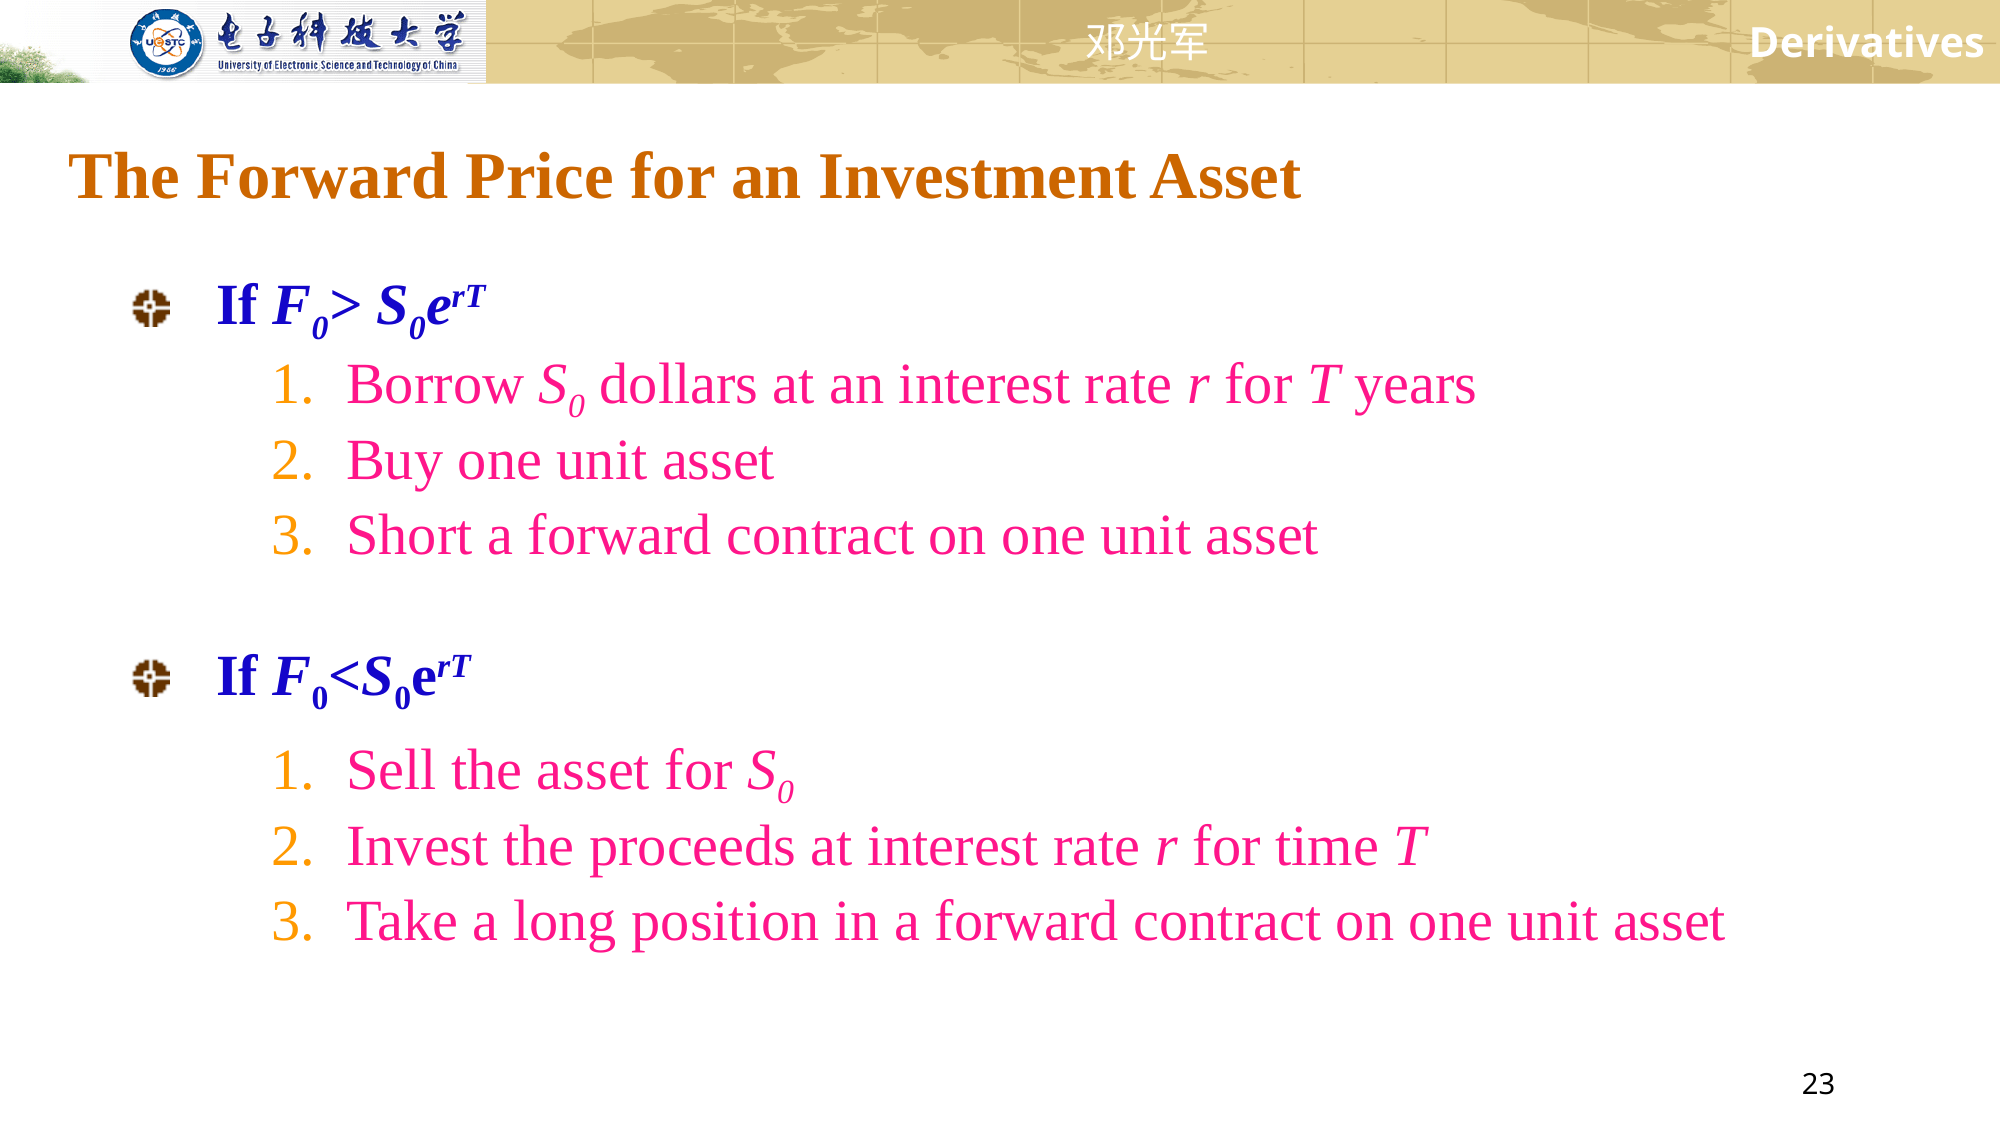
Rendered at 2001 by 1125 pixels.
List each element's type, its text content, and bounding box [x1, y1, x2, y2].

list If F0> S0erT [113, 258, 1700, 347]
text_box Sell the asset for S0 Invest the proceeds at interest rate r for time T Take a long position in a forward contract on one unit asset [181, 724, 1829, 961]
title The Forward Price for an Investment Asset [53, 78, 1754, 266]
picture [0, 0, 486, 83]
text_box Borrow S0 dollars at an interest rate r for T years Buy one unit asset Short a forward contract on one unit asset [181, 338, 1754, 575]
text_box If F0<S0erT [113, 629, 1700, 717]
picture [128, 655, 170, 697]
picture [128, 285, 170, 327]
